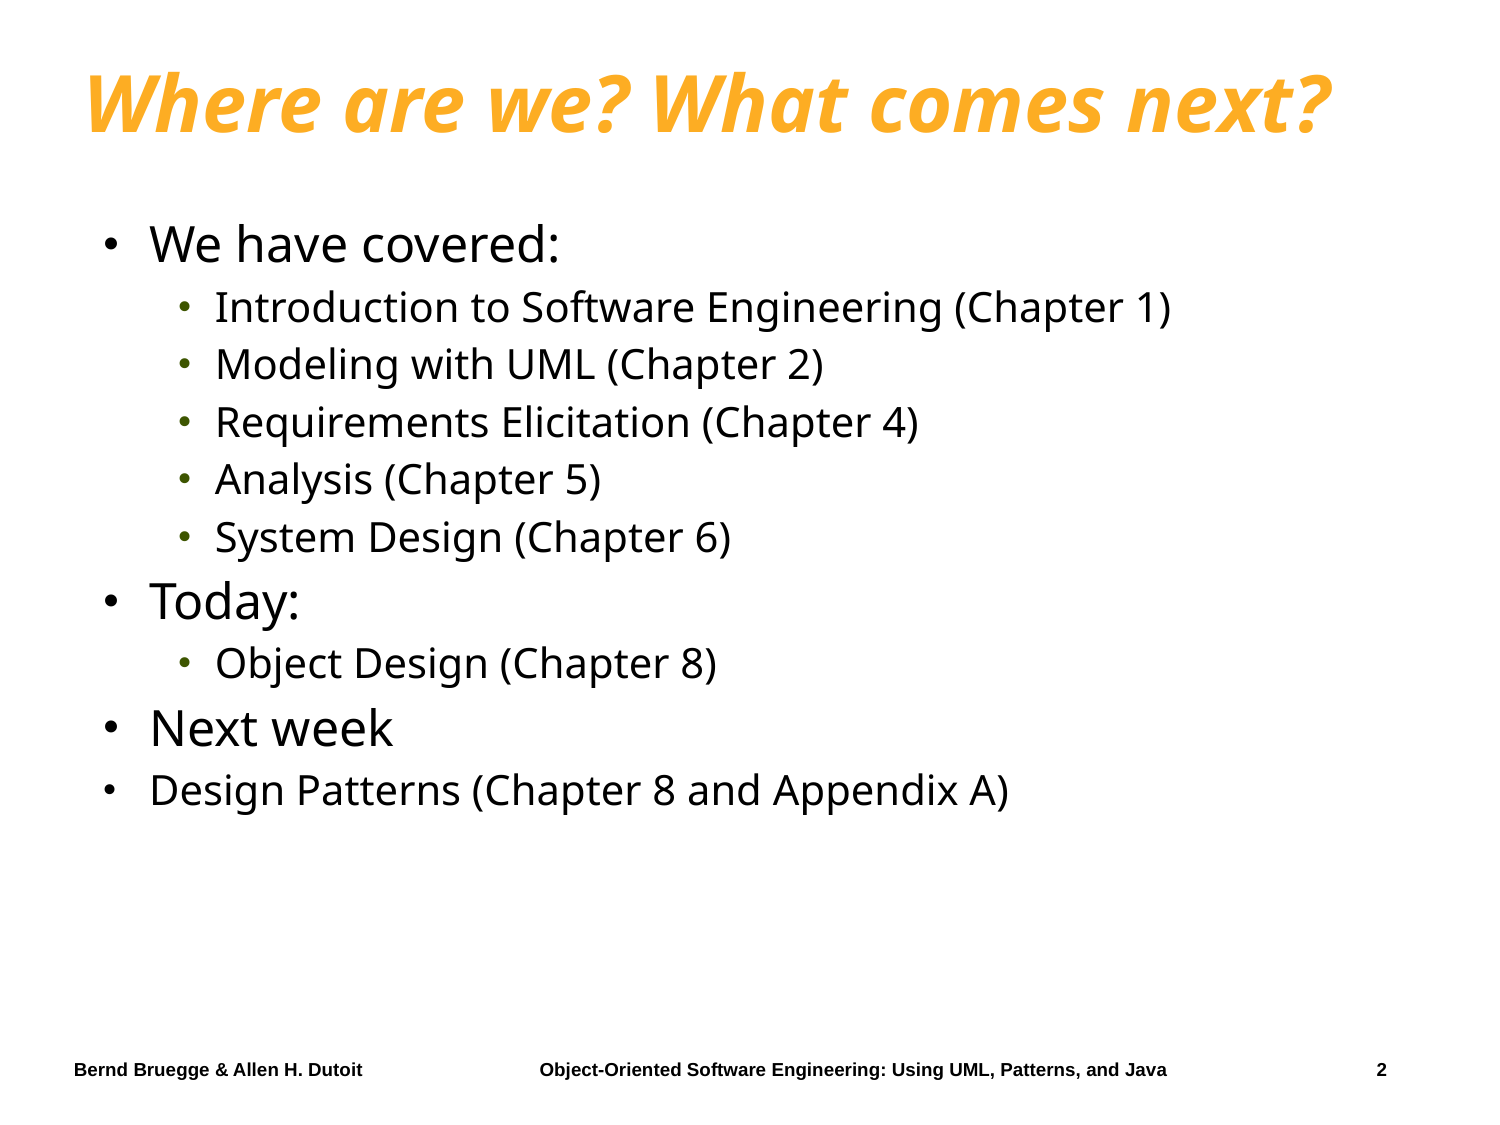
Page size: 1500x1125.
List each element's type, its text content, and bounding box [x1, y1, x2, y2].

list We have covered: Introduction to Software Engineering (Chapter 1) Modeling with UML (Chapter 2) Requirements Elicitation (Chapter 4) Analysis (Chapter 5) System Design (Chapter 6) Today: Object Design (Chapter 8) Next week Design Patterns (Chapter 8 and Appendix A) [87, 212, 1400, 1000]
title Where are we? What comes next? [68, 36, 1459, 179]
